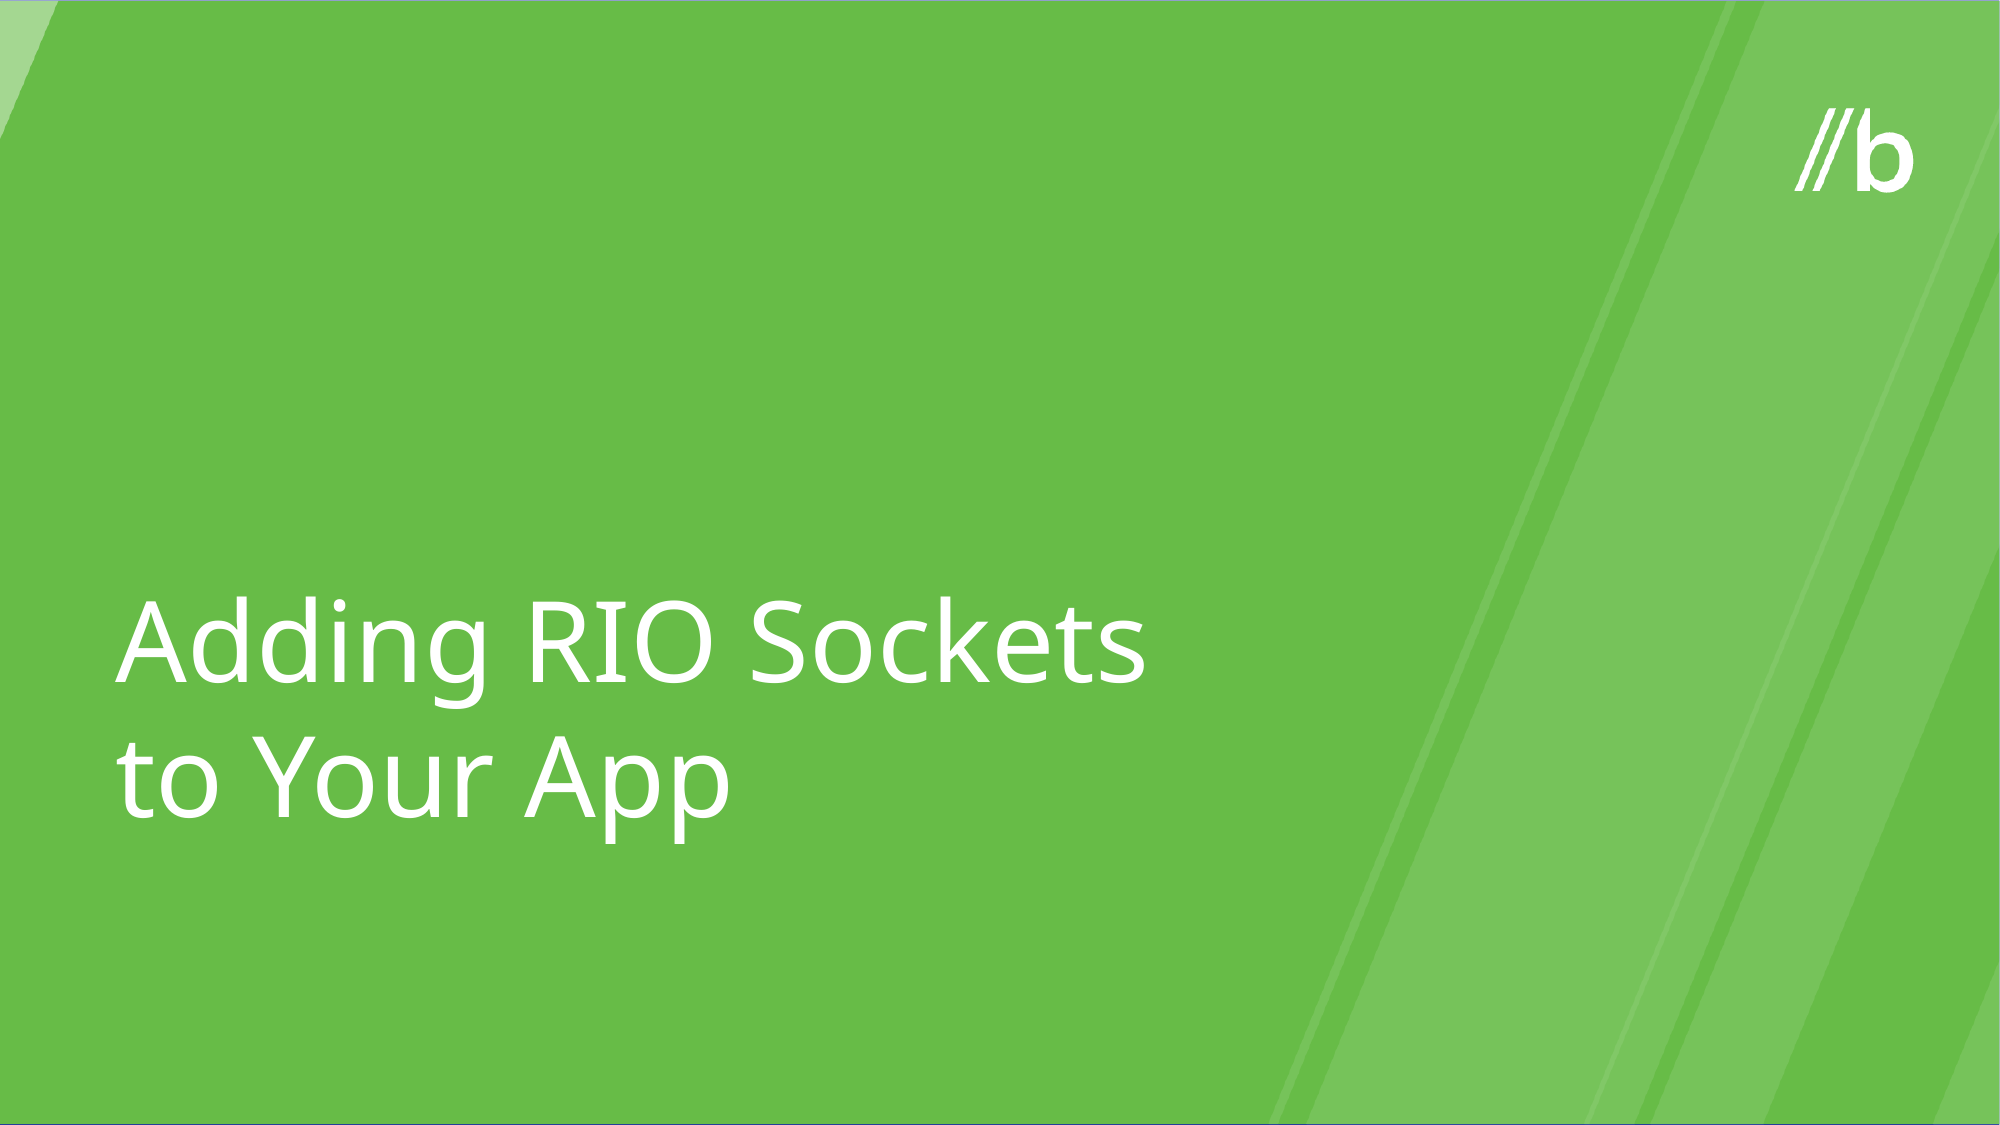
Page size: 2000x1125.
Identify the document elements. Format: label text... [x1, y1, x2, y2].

text_box Adding RIO Sockets to Your App [100, 562, 1367, 848]
picture [0, 0, 2000, 1125]
